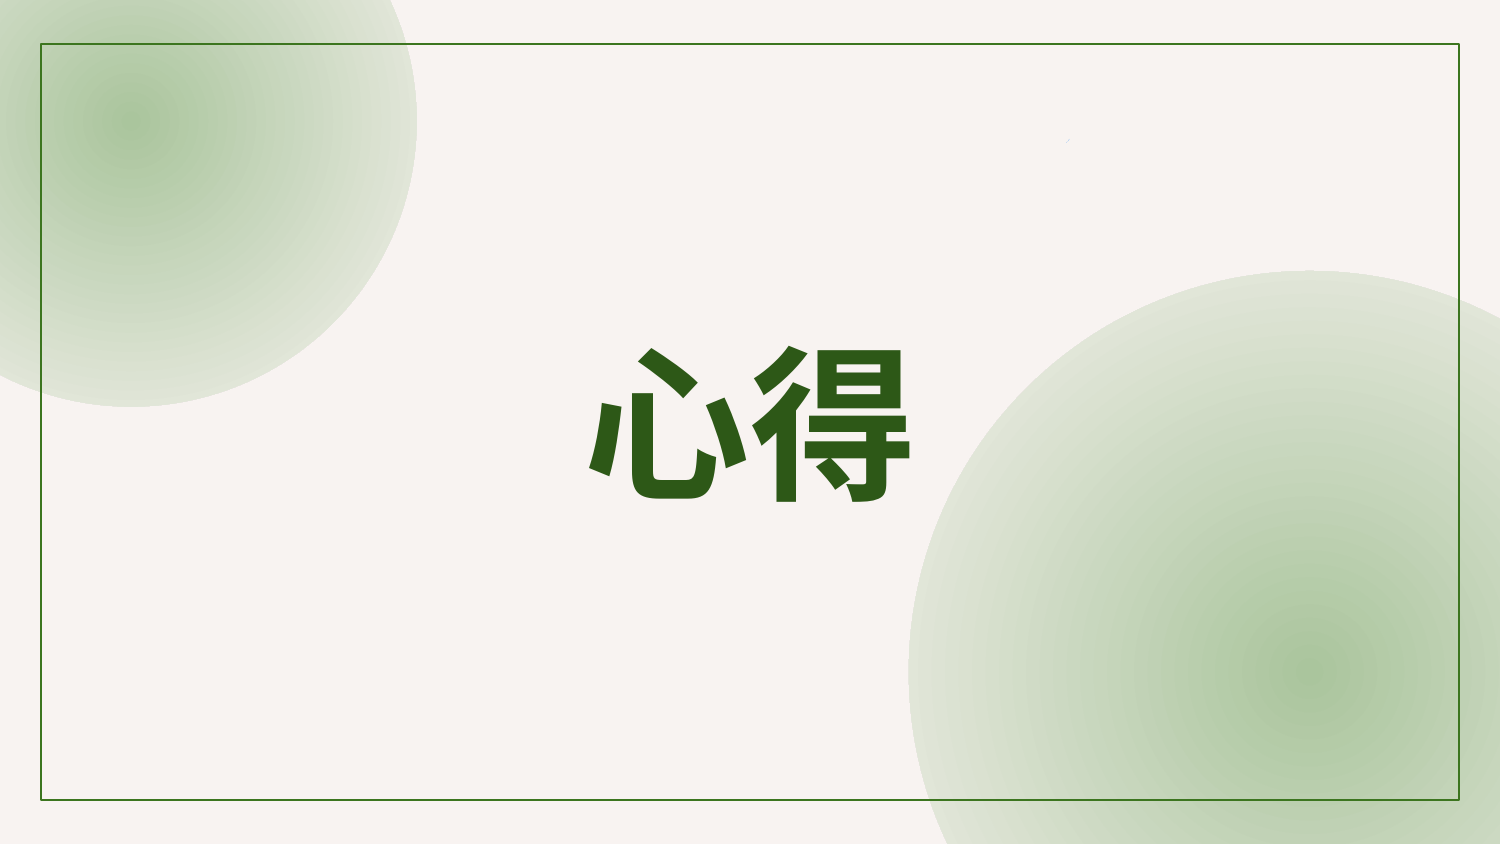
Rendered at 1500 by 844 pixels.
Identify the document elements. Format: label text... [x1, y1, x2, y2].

text_box 心得 [123, 313, 1377, 528]
